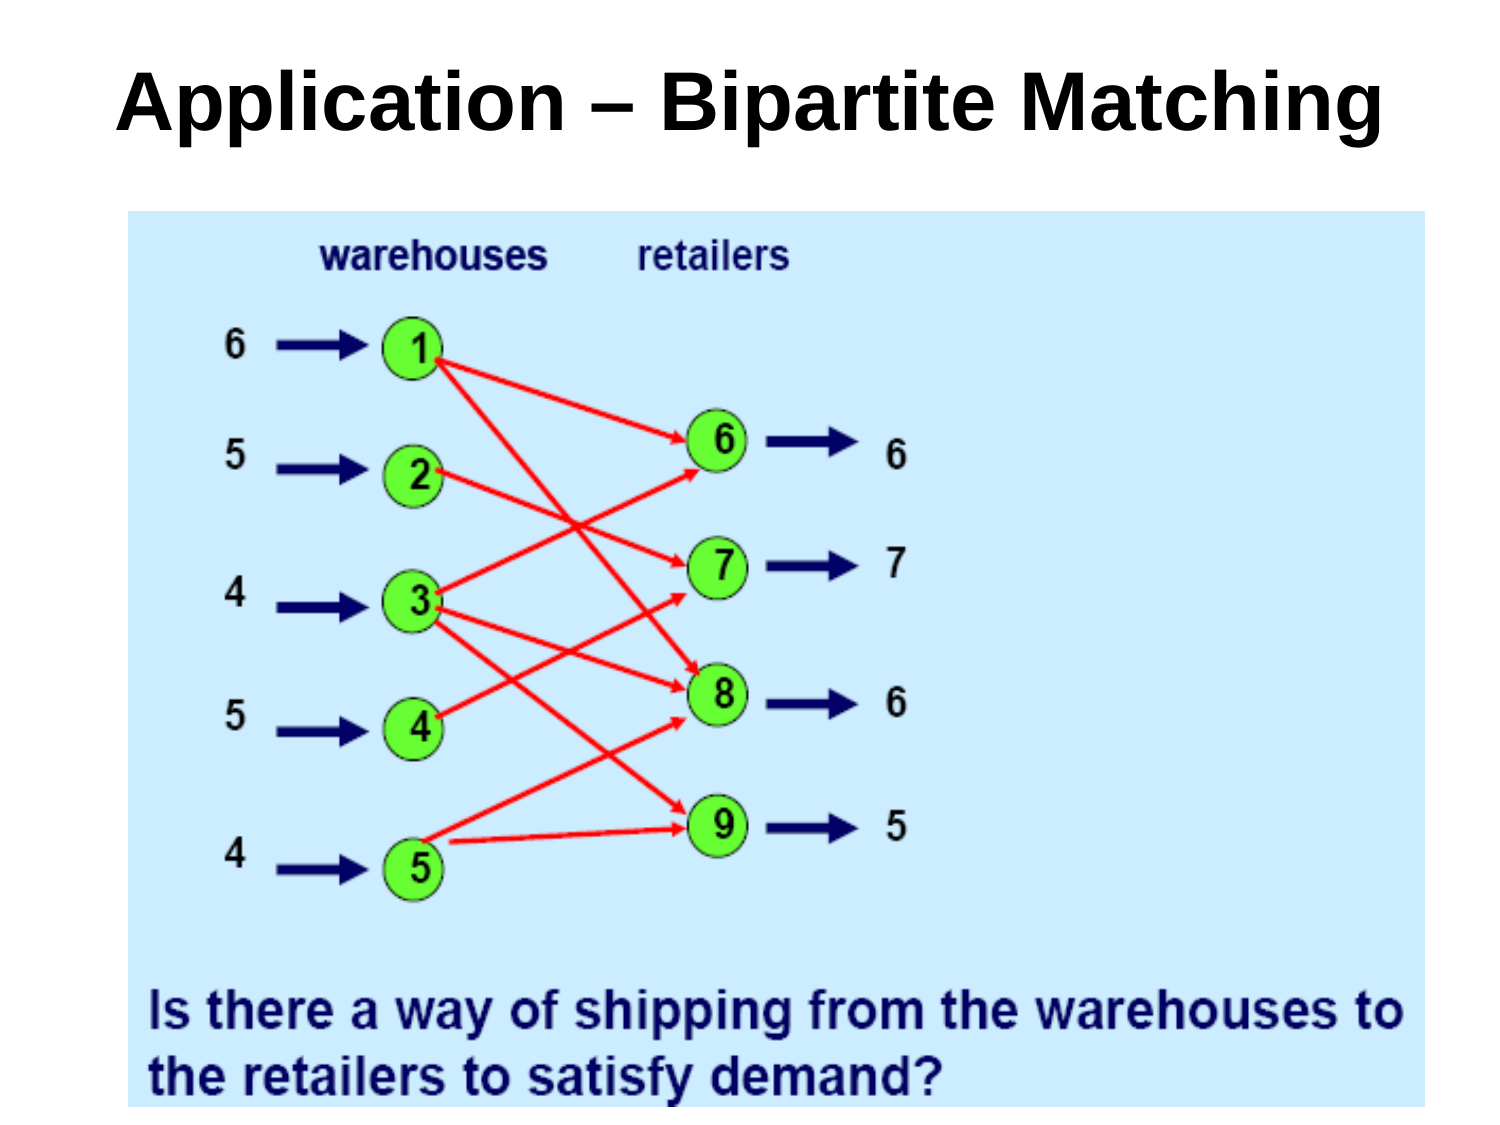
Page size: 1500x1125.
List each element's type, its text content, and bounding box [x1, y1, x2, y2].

picture [127, 211, 1426, 1107]
title Application – Bipartite Matching [75, 45, 1425, 150]
